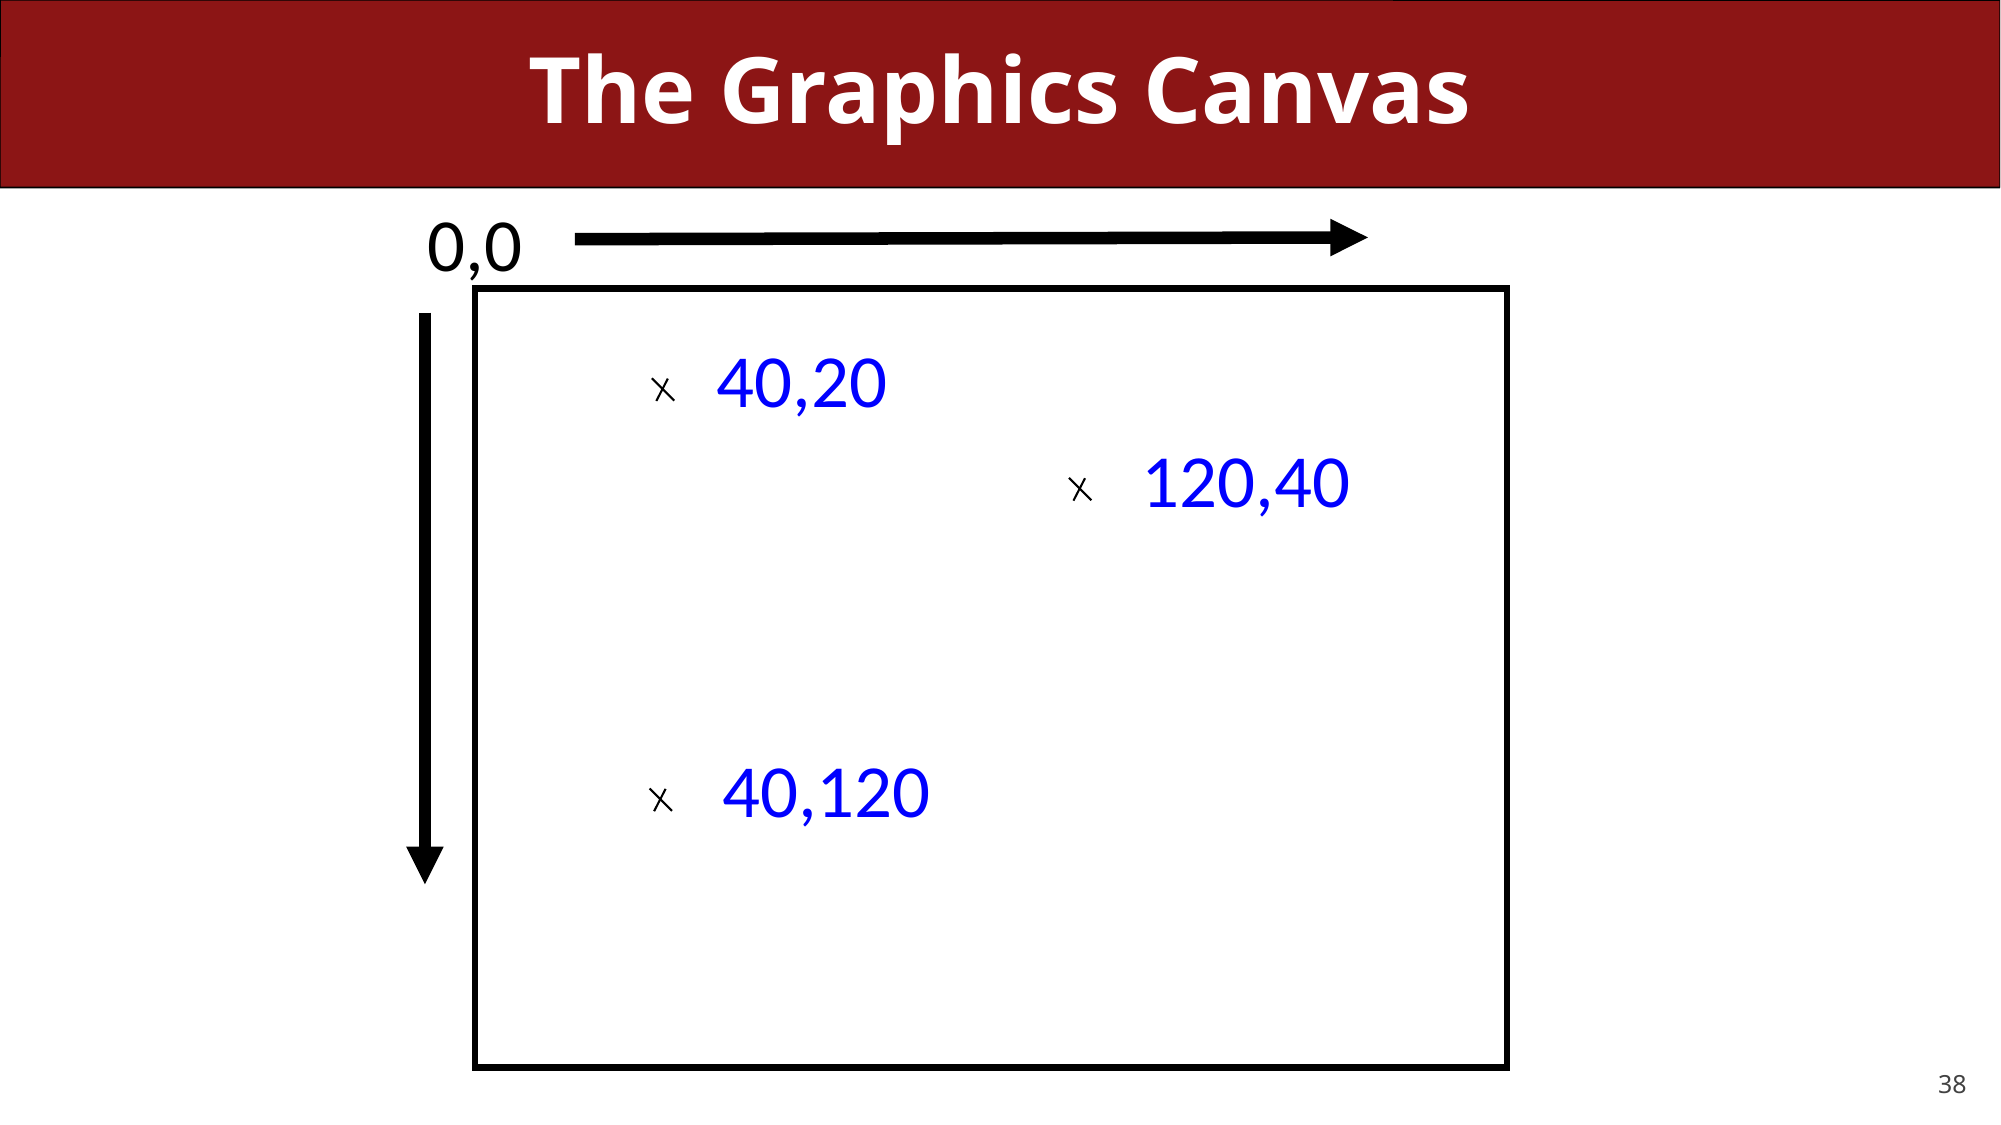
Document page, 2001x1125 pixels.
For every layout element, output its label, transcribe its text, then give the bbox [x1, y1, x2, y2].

title The Graphics Canvas [75, 0, 1925, 188]
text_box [651, 325, 924, 432]
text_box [649, 735, 949, 842]
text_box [1068, 424, 1368, 531]
text_box [474, 288, 1507, 1068]
text_box 0,0 [404, 188, 545, 294]
